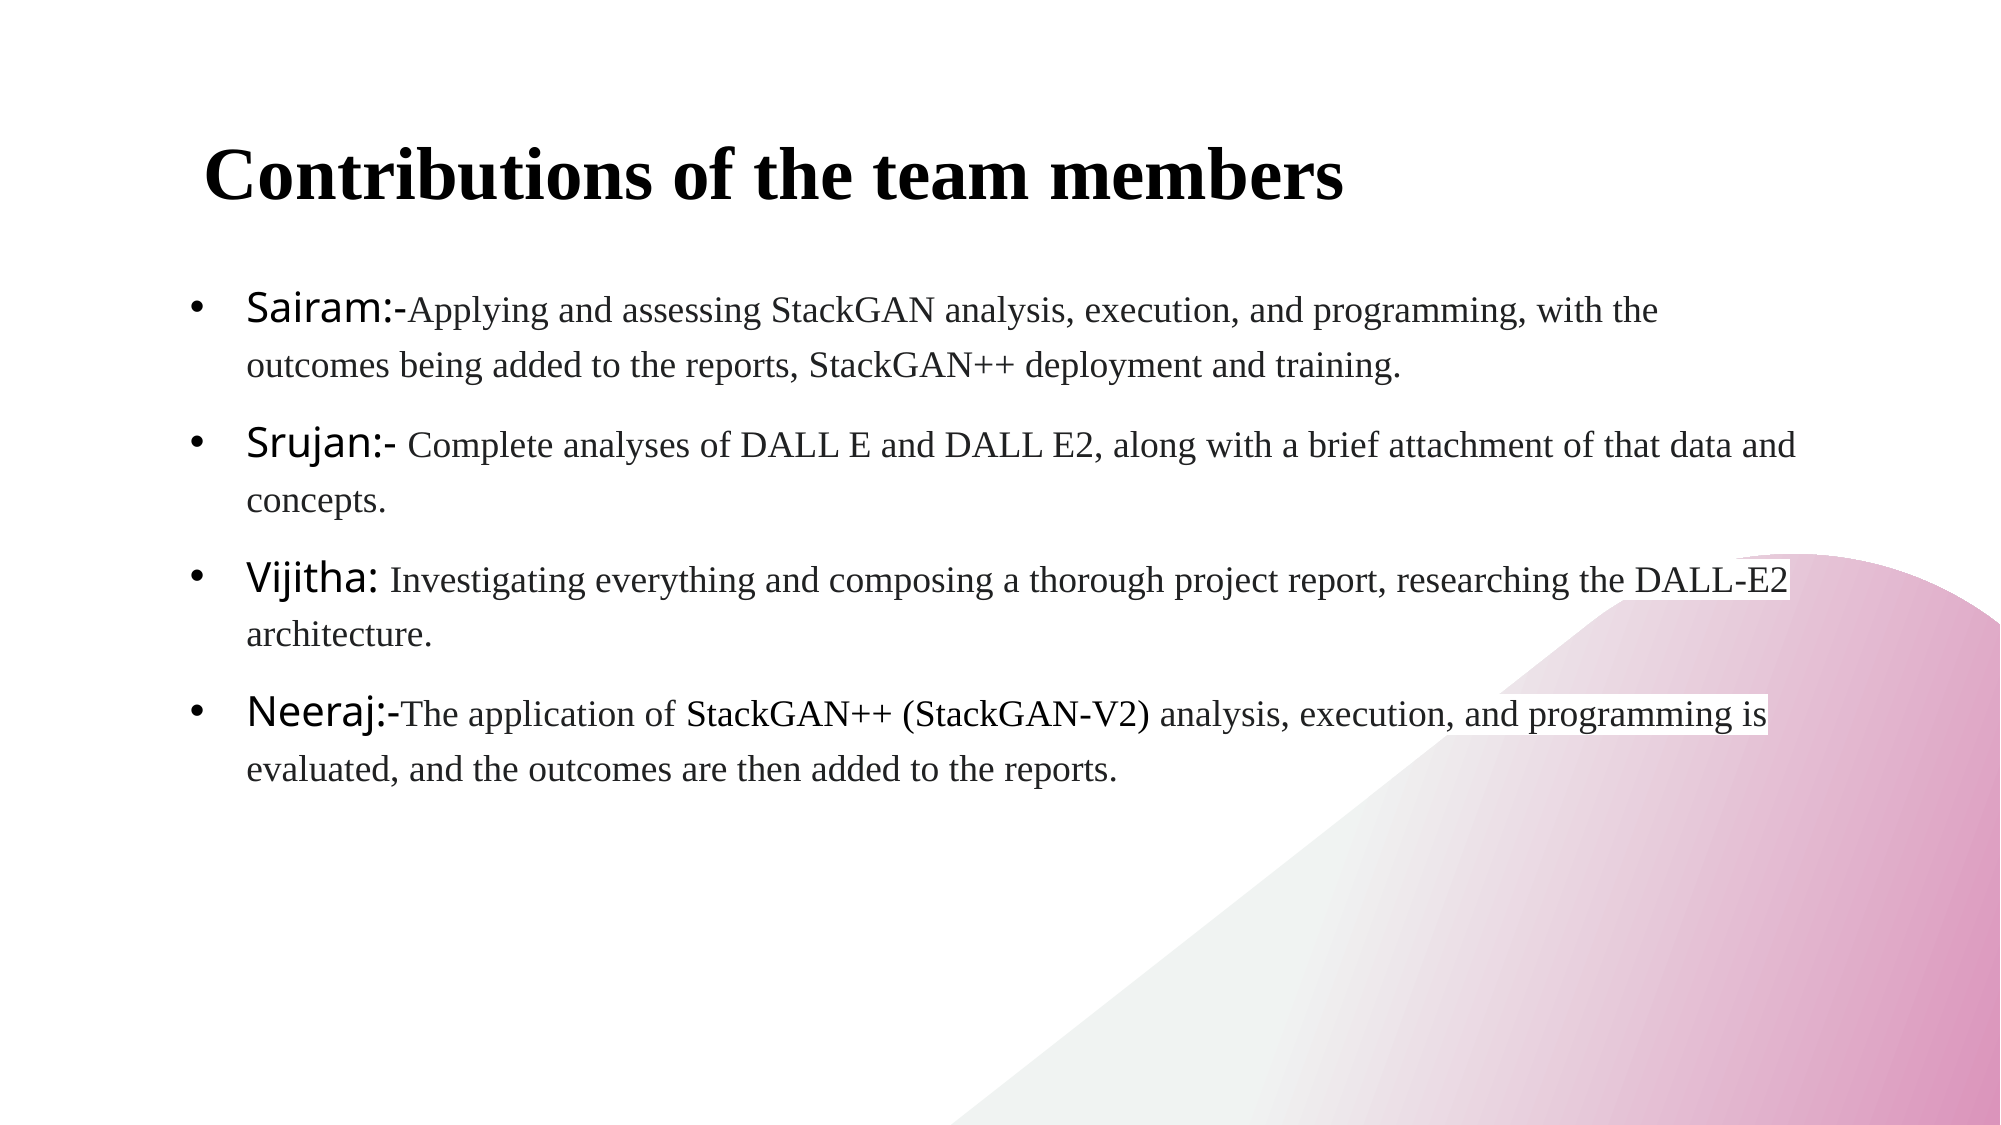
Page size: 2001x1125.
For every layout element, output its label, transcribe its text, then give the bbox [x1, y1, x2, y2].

subtitle Sairam:-Applying and assessing StackGAN analysis, execution, and programming, with the outcomes being added to the reports, StackGAN++ deployment and training. Srujan:- Complete analyses of DALL E and DALL E2, along with a brief attachment of that data and concepts. Vijitha: Investigating everything and composing a thorough project report, researching the DALL-E2 architecture. Neeraj:-The application of StackGAN++ (StackGAN-V2) analysis, execution, and programming is evaluated, and the outcomes are then added to the reports. [174, 263, 1823, 904]
title Contributions of the team members [188, 73, 1756, 222]
